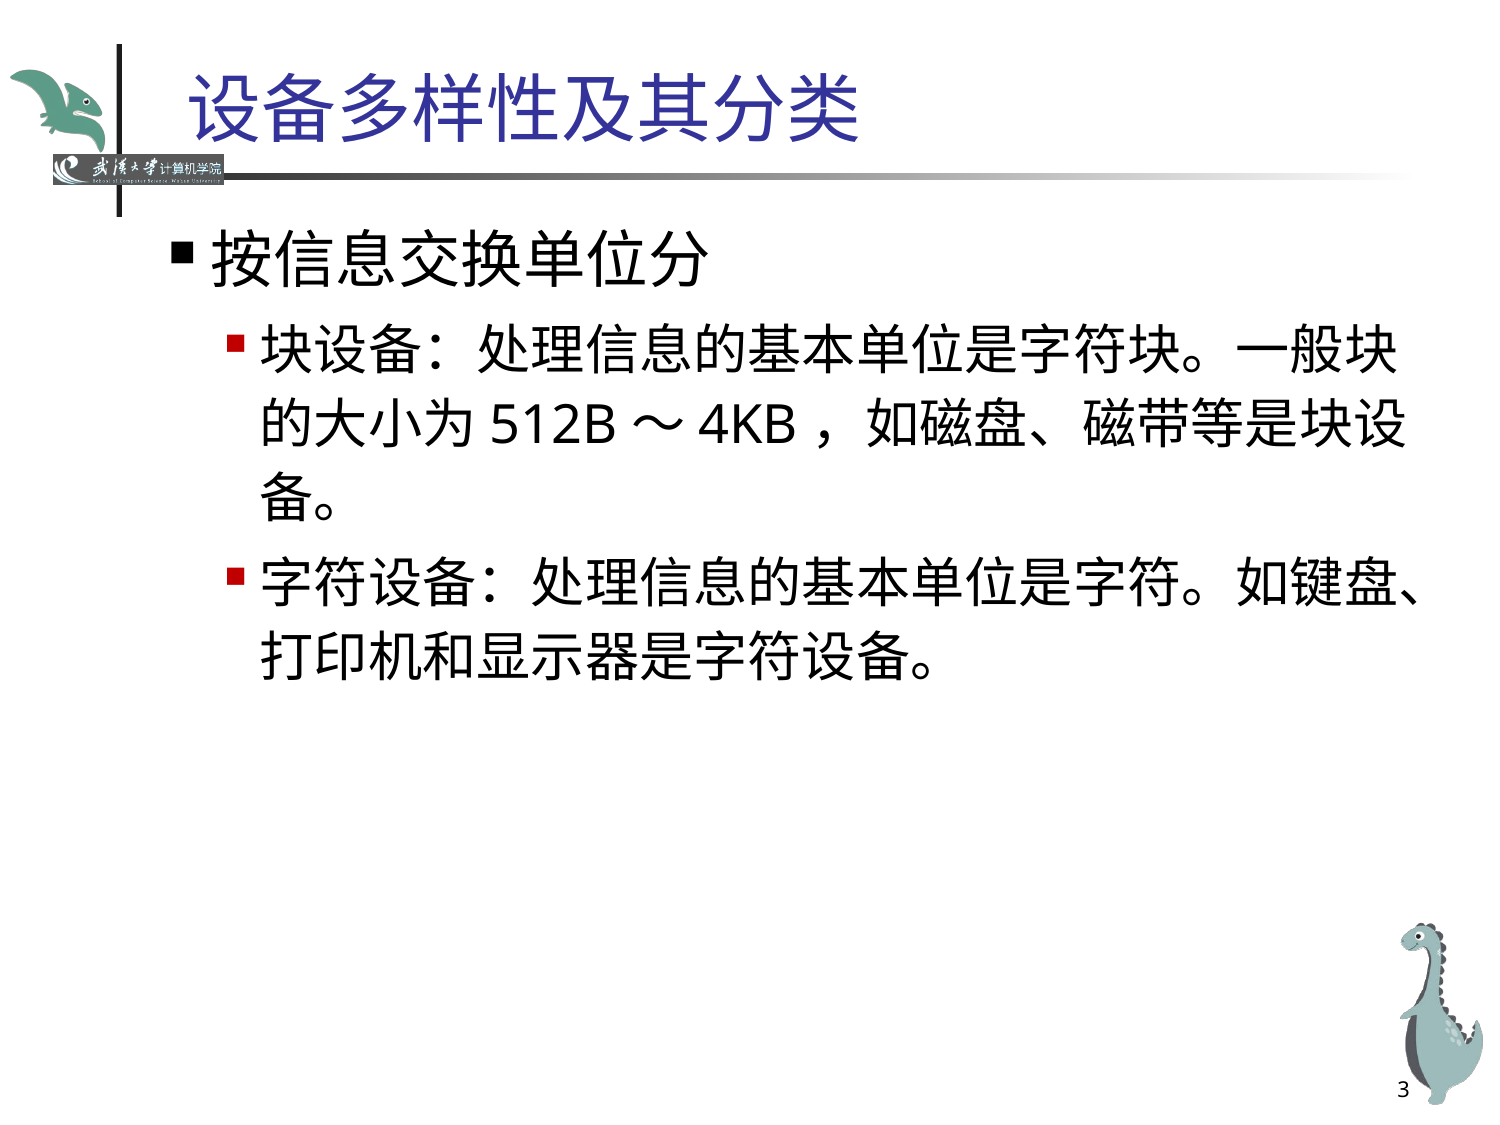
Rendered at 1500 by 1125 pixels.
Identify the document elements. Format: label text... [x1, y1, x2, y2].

list 按信息交换单位分 块设备：处理信息的基本单位是字符块。一般块的大小为512B～4KB，如磁盘、磁带等是块设备。 字符设备：处理信息的基本单位是字符。如键盘、打印机和显示器是字符设备。 [153, 202, 1429, 1006]
picture [1399, 922, 1484, 1105]
slide_number 3 [1112, 1037, 1426, 1113]
picture [10, 45, 224, 186]
title 设备多样性及其分类 [171, 36, 1459, 160]
